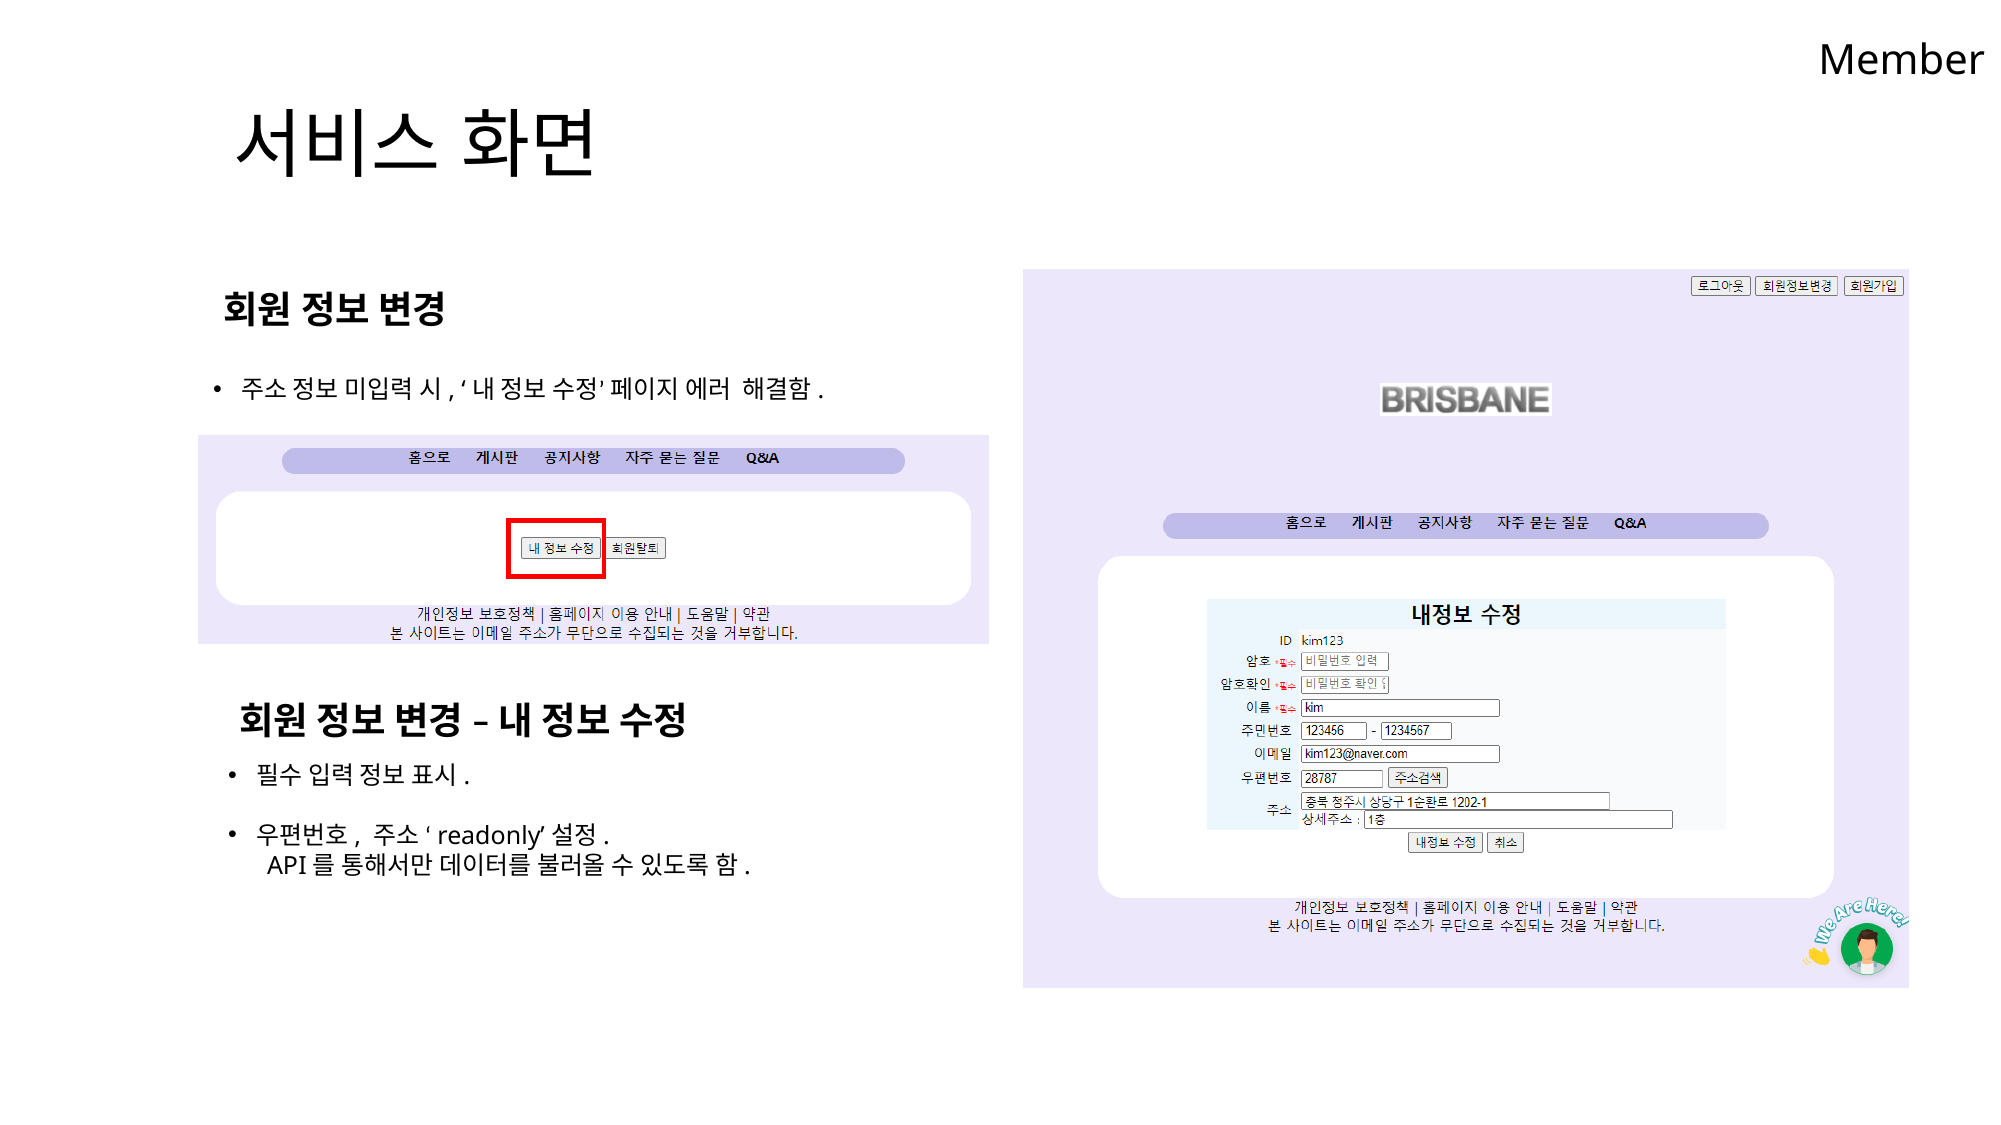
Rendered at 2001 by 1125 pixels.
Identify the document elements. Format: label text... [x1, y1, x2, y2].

title 서비스 화면 [119, 85, 714, 197]
text_box 주소 정보 미입력 시, ‘내 정보 수정’ 페이지 에러 해결함. [198, 366, 944, 412]
text_box 회원 정보 변경 – 내 정보 수정 [224, 689, 704, 750]
text_box Member [1406, 2, 2000, 114]
text_box 필수 입력 정보 표시. 우편번호, 주소 ‘readonly’설정. API를 통해서만 데이터를 불러올 수 있도록 함. [213, 752, 767, 947]
text_box 회원 정보 변경 [208, 278, 463, 339]
picture [1023, 269, 1909, 988]
picture [198, 435, 989, 644]
